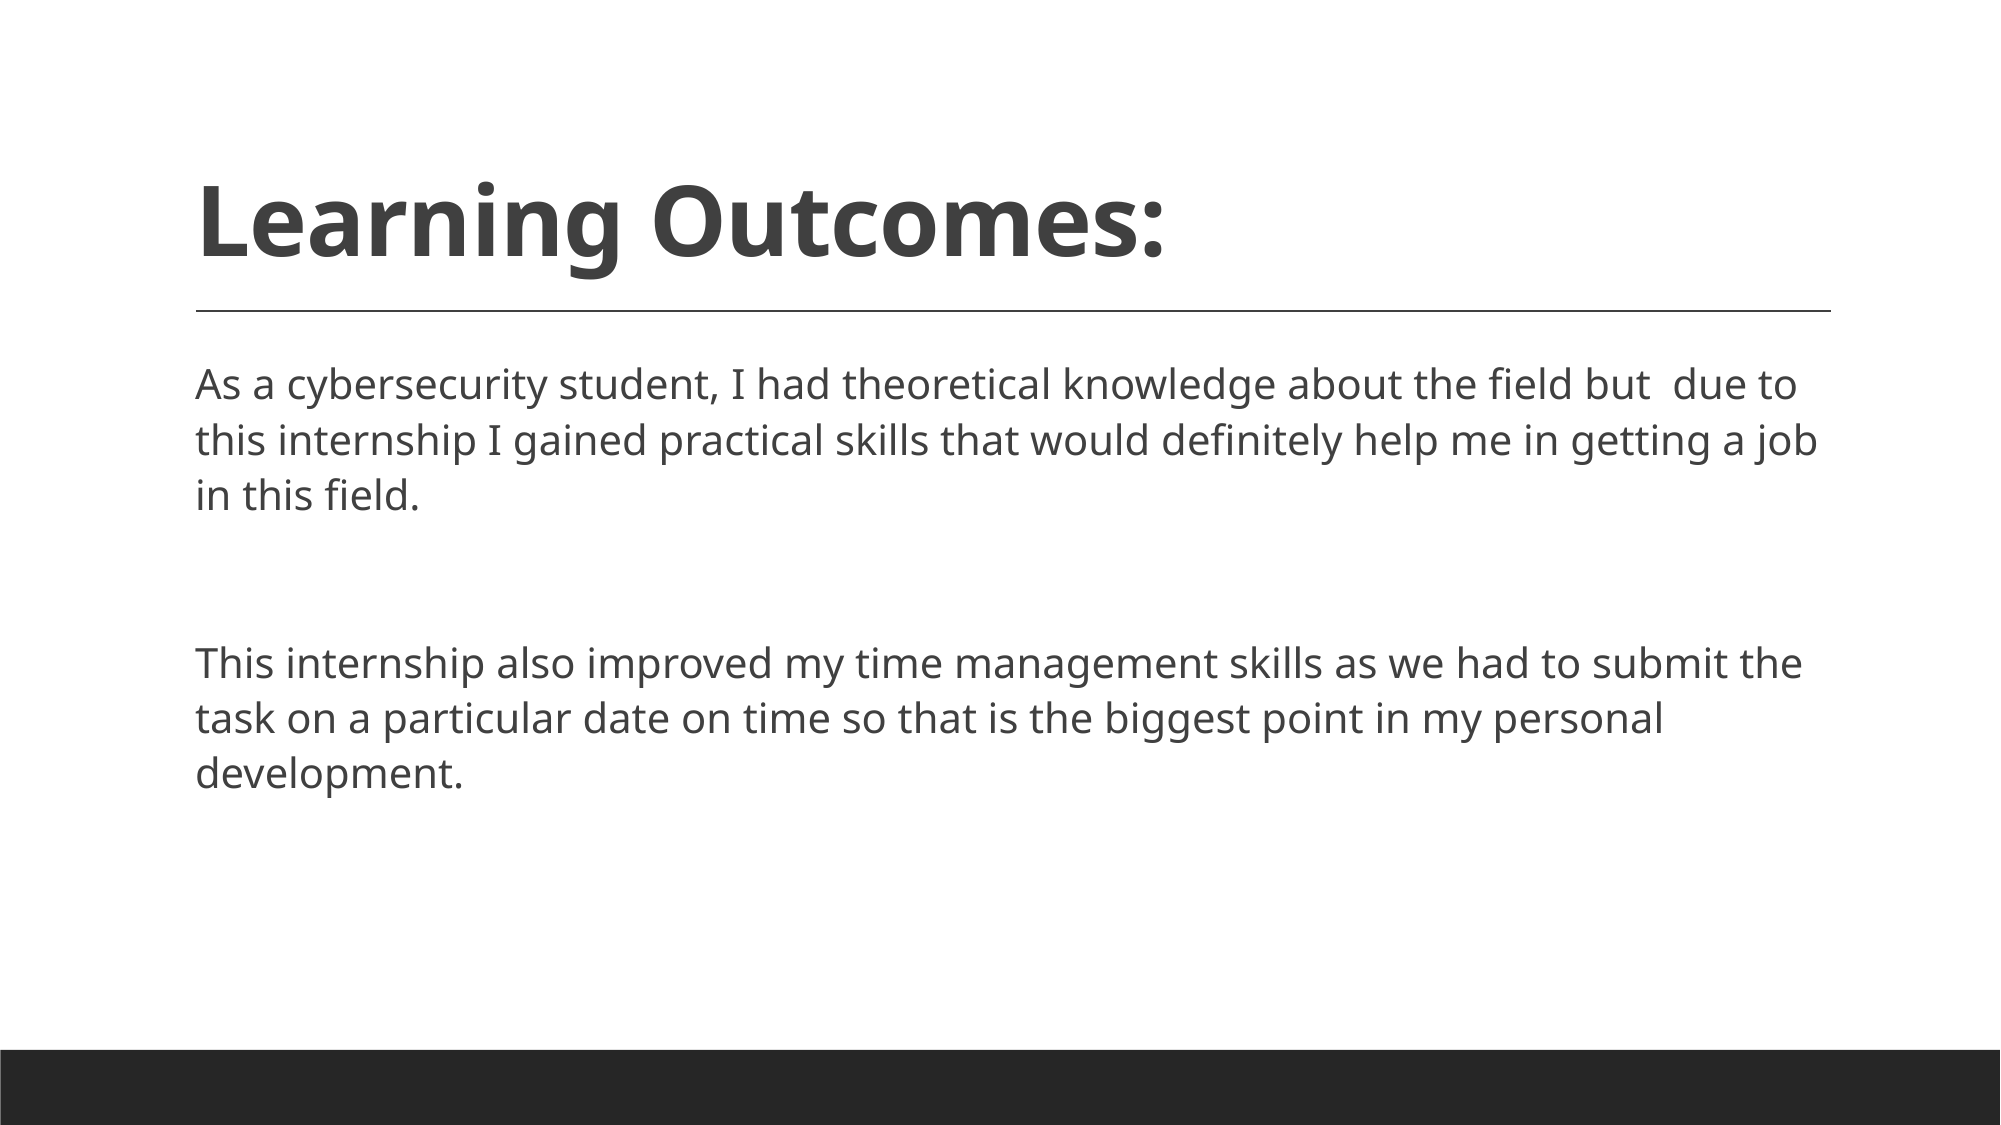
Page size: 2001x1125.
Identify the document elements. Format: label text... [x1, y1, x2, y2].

title Learning Outcomes: [180, 47, 1830, 285]
list As a cybersecurity student, I had theoretical knowledge about the field but due to this internship I gained practical skills that would definitely help me in getting a job in this field. This internship also improved my time management skills as we had to submit the task on a particular date on time so that is the biggest point in my personal development. [180, 345, 1830, 963]
